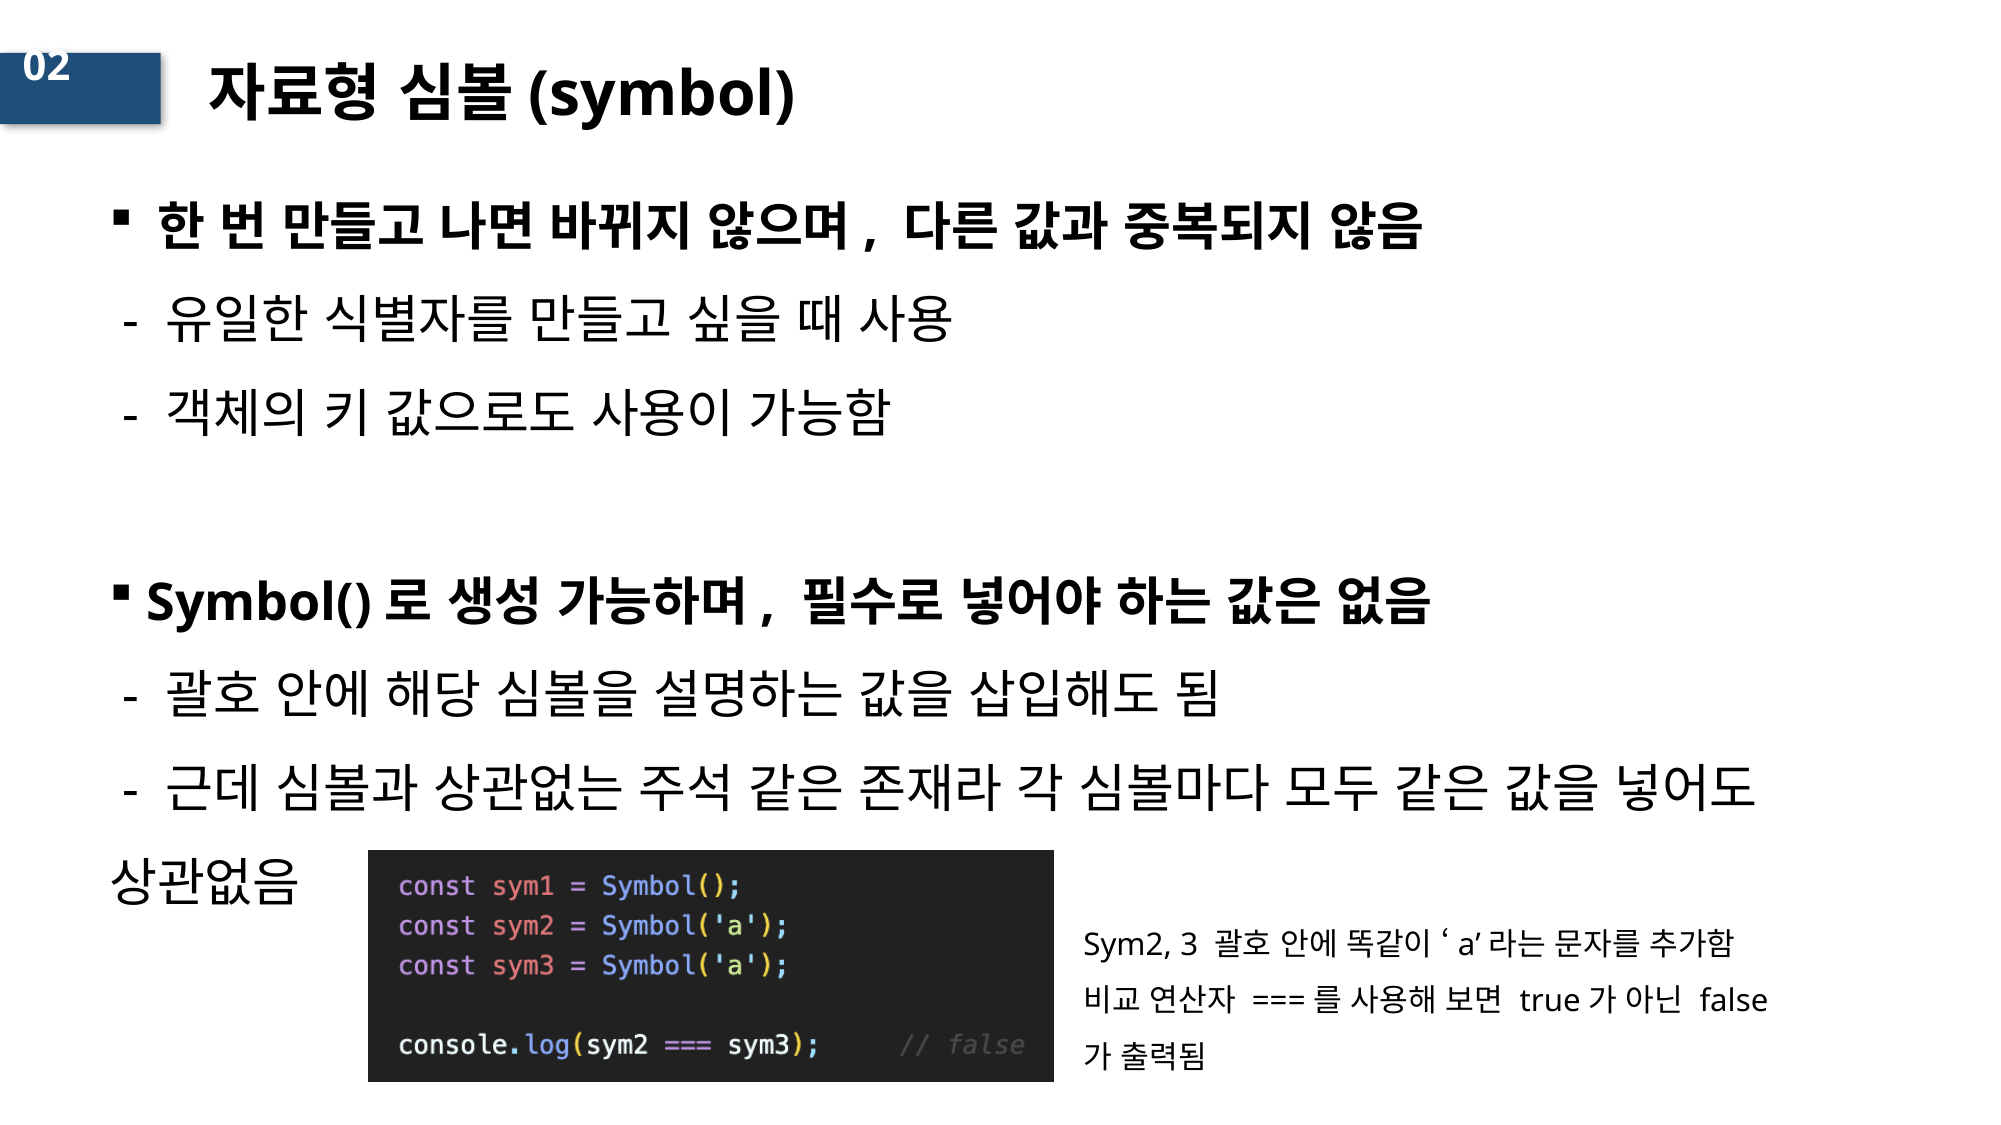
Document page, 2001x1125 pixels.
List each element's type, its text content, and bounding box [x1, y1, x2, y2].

picture [368, 850, 1054, 1082]
title 자료형 심볼(symbol) [193, 43, 955, 147]
text_box Sym2, 3 괄호 안에 똑같이 ‘a’라는 문자를 추가함 비교 연산자 ===를 사용해 보면 true가 아닌 false가 출력됨 [1068, 898, 1818, 1082]
text_box 한 번 만들고 나면 바뀌지 않으며, 다른 값과 중복되지 않음 - 유일한 식별자를 만들고 싶을 때 사용 - 객체의 키 값으로도 사용이 가능함 Symbol()로 생성 가능하며, 필수로 넣어야 하는 값은 없음 - 괄호 안에 해당 심볼을 설명하는 값을 삽입해도 됨 - 근데 심볼과 상관없는 주석 같은 존재라 각 심볼마다 모두 같은 값을 넣어도 상관없음 [94, 154, 1906, 919]
text_box 02 [0, 52, 162, 125]
